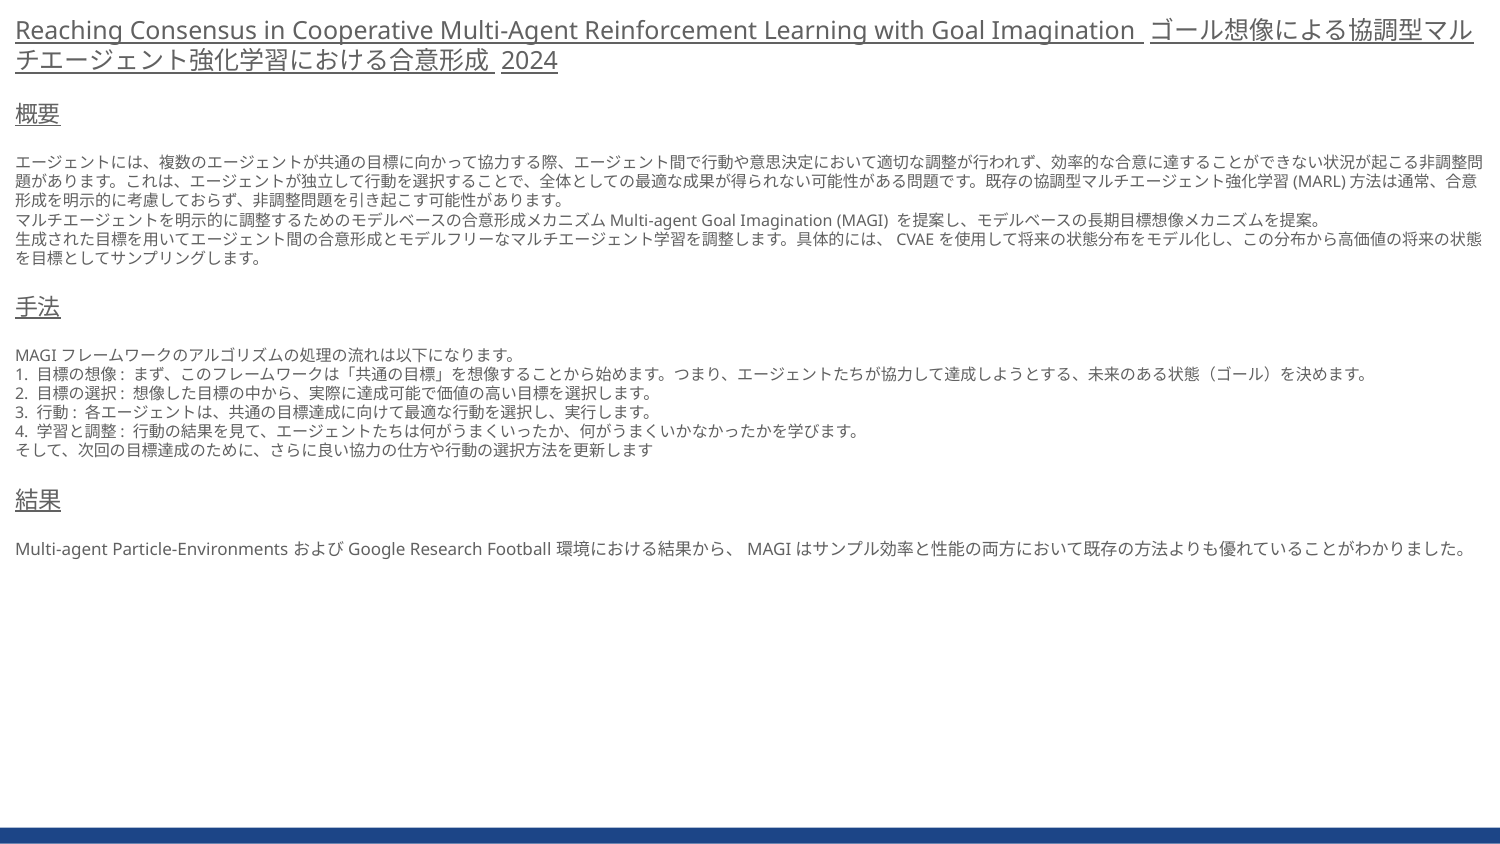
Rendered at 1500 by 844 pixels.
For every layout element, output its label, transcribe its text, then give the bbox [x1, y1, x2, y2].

list Reaching Consensus in Cooperative Multi-Agent Reinforcement Learning with Goal Imagination ゴール想像による協調型マルチエージェント強化学習における合意形成 2024 概要 エージェントには、複数のエージェントが共通の目標に向かって協力する際、エージェント間で行動や意思決定において適切な調整が行われず、効率的な合意に達することができない状況が起こる非調整問題があります。これは、エージェントが独立して行動を選択することで、全体としての最適な成果が得られない可能性がある問題です。既存の協調型マルチエージェント強化学習(MARL)方法は通常、合意形成を明示的に考慮しておらず、非調整問題を引き起こす可能性があります。 マルチエージェントを明示的に調整するためのモデルベースの合意形成メカニズムMulti-agent Goal Imagination (MAGI) を提案し、モデルベースの長期目標想像メカニズムを提案。 生成された目標を用いてエージェント間の合意形成とモデルフリーなマルチエージェント学習を調整します。具体的には、CVAEを使用して将来の状態分布をモデル化し、この分布から高価値の将来の状態を目標としてサンプリングします。 手法 MAGIフレームワークのアルゴリズムの処理の流れは以下になります。 1. 目標の想像: まず、このフレームワークは「共通の目標」を想像することから始めます。つまり、エージェントたちが協力して達成しようとする、未来のある状態（ゴール）を決めます。 2. 目標の選択: 想像した目標の中から、実際に達成可能で価値の高い目標を選択します。 3. 行動: 各エージェントは、共通の目標達成に向けて最適な行動を選択し、実行します。 4. 学習と調整: 行動の結果を見て、エージェントたちは何がうまくいったか、何がうまくいかなかったかを学びます。 そして、次回の目標達成のために、さらに良い協力の仕方や行動の選択方法を更新します 結果 Multi-agent Particle-EnvironmentsおよびGoogle Research Football環境における結果から、MAGIはサンプル効率と性能の両方において既存の方法よりも優れていることがわかりました。 [0, 0, 1500, 829]
